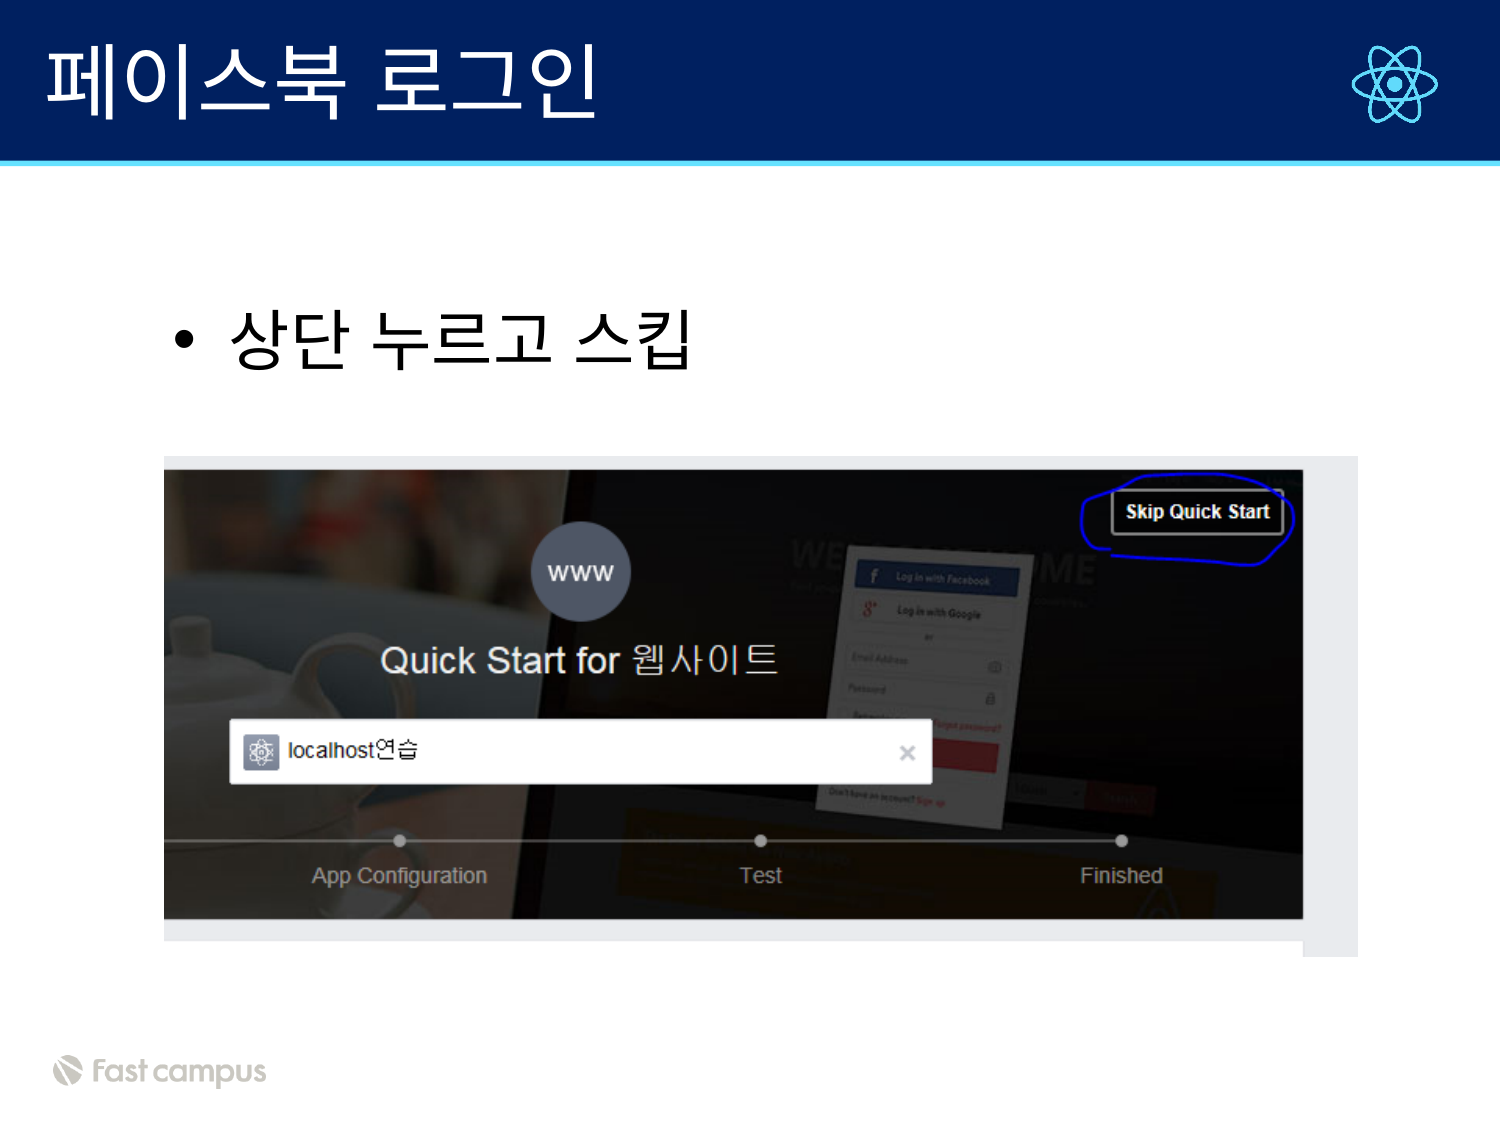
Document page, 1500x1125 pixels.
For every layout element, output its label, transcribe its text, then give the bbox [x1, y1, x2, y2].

picture [163, 456, 1359, 958]
list 상단 누르고 스킵 [157, 290, 1343, 953]
title 페이스북 로그인 [29, 0, 1380, 175]
picture [1380, 36, 1444, 135]
